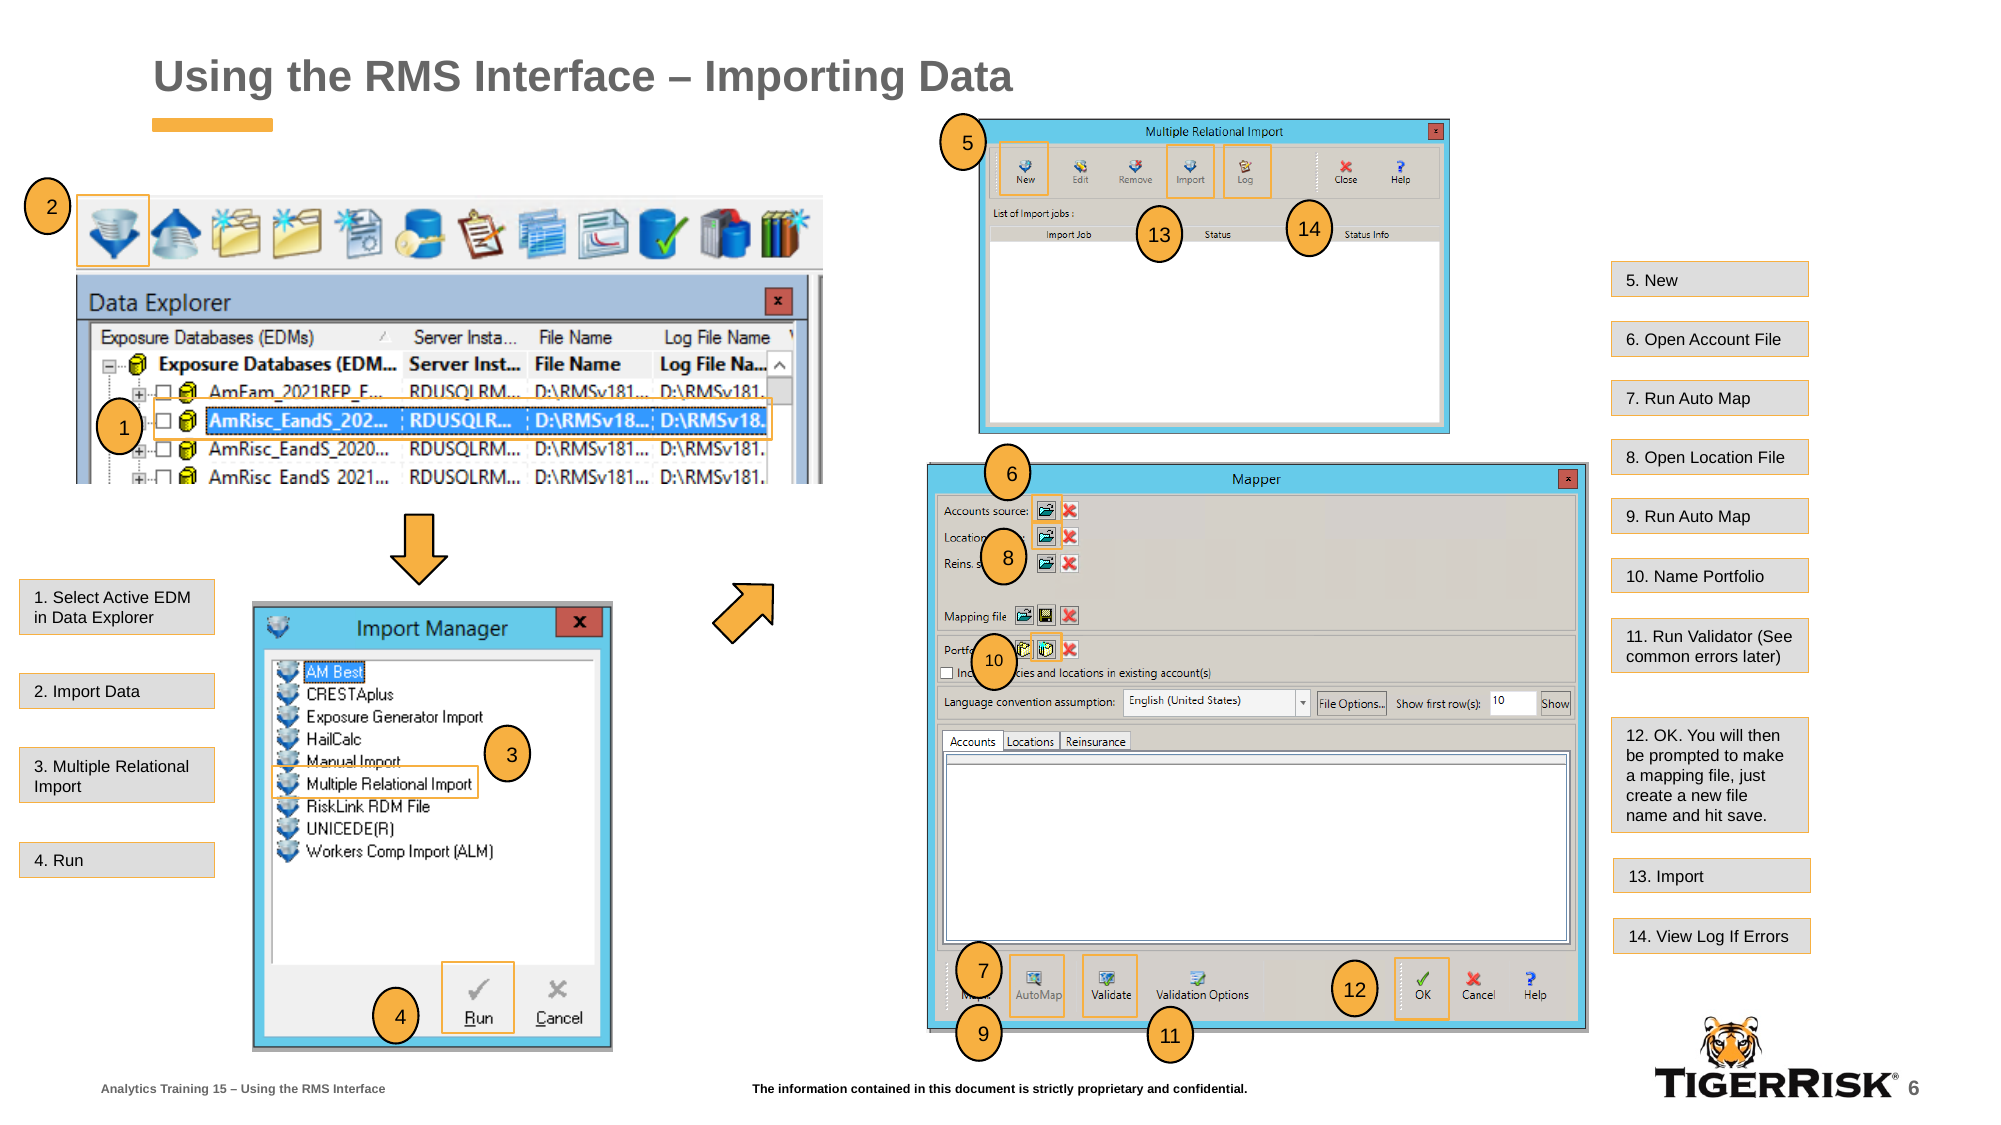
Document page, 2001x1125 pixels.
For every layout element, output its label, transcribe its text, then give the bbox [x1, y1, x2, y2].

text_box 2 [24, 178, 71, 235]
picture [978, 118, 1451, 435]
text_box 11. Run Validator (See common errors later) [1611, 618, 1809, 673]
picture [1651, 1009, 1902, 1098]
text_box 10. Name Portfolio [1611, 558, 1809, 593]
text_box 5. New [1611, 261, 1809, 297]
text_box 13. Import [1613, 858, 1811, 893]
text_box 6. Open Account File [1611, 321, 1809, 357]
text_box 11 [1148, 1041, 1193, 1063]
text_box 9. Run Auto Map [1611, 498, 1809, 534]
text_box [712, 583, 774, 644]
text_box 3. Multiple Relational Import [19, 747, 215, 803]
text_box 1. Select Active EDM in Data Explorer [19, 579, 215, 635]
picture [76, 195, 823, 484]
text_box 2. Import Data [19, 673, 215, 709]
text_box 14. View Log If Errors [1613, 918, 1811, 954]
text_box 9 [957, 1041, 1001, 1061]
text_box 12. OK. You will then be prompted to make a mapping file, just create a new file name and hit save. [1611, 717, 1809, 833]
picture [924, 462, 1589, 1034]
text_box 4. Run [19, 842, 215, 878]
text_box [390, 514, 448, 585]
text_box 6 [986, 444, 1029, 461]
title Using the RMS Interface – Importing Data [138, 40, 1751, 109]
text_box 8. Open Location File [1611, 439, 1809, 475]
text_box 7. Run Auto Map [1611, 380, 1809, 416]
picture [252, 600, 614, 1052]
text_box 5 [940, 114, 976, 170]
